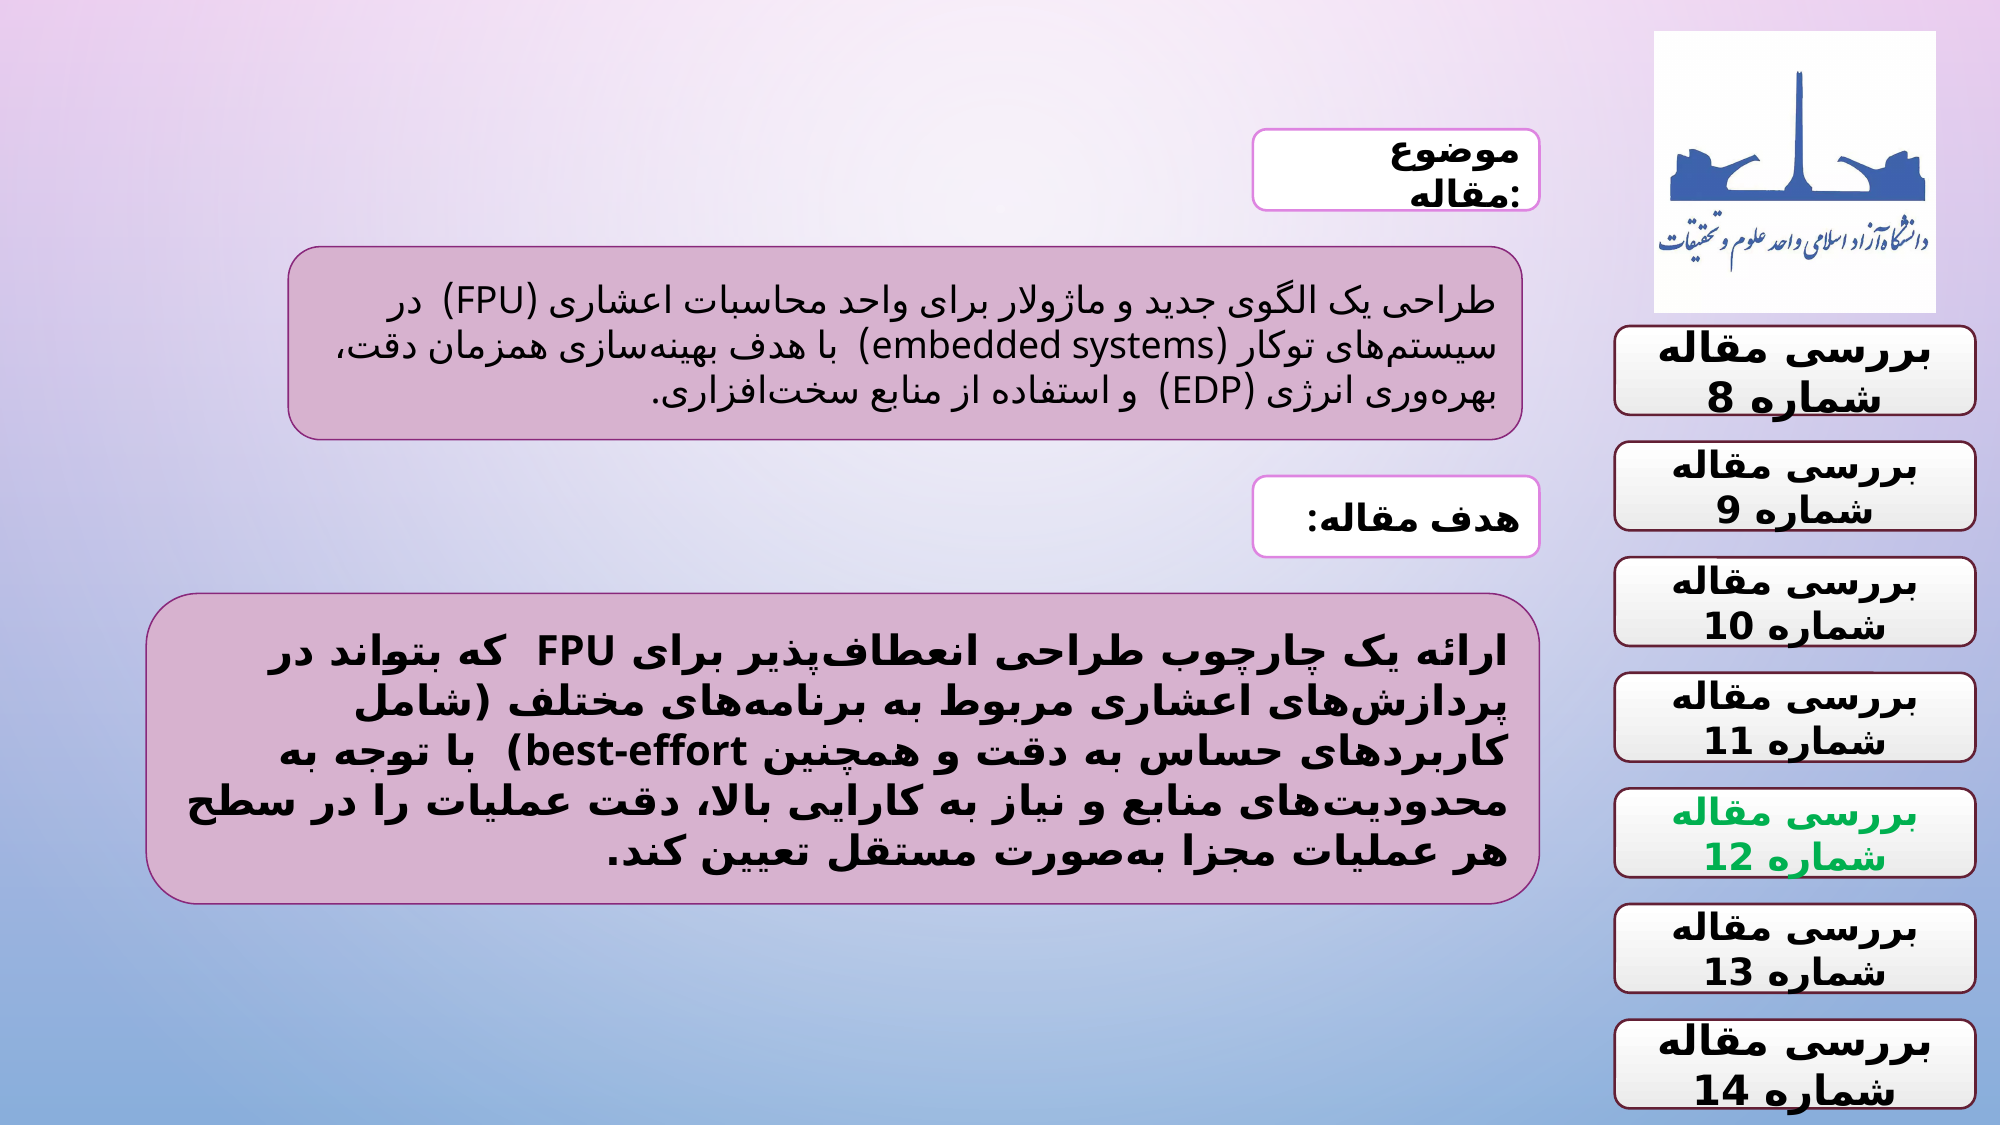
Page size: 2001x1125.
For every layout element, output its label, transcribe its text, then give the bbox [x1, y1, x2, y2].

text_box بررسی مقاله شماره 4 [0, 0, 2000, 615]
text_box بررسی مقاله شماره 13 [1613, 902, 1977, 995]
text_box بررسی مقاله شماره 14 [1613, 1018, 1977, 1110]
text_box طراحی یک الگوی جدید و ماژولار برای واحد محاسبات اعشاری (FPU) در سیستم‌های توکار (embedded systems) با هدف بهینه‌سازی همزمان دقت، بهره‌وری انرژی (EDP) و استفاده از منابع سخت‌افزاری. [287, 245, 1523, 441]
text_box ارائه یک چارچوب طراحی انعطاف‌پذیر برای FPU که بتواند در پردازش‌های اعشاری مربوط به برنامه‌های مختلف (شامل کاربردهای حساس به دقت و همچنین best-effort) با توجه به محدودیت‌های منابع و نیاز به کارایی بالا، دقت عملیات را در سطح هر عملیات مجزا به‌صورت مستقل تعیین کند. [145, 592, 1541, 905]
text_box موضوع مقاله: [1251, 127, 1541, 212]
text_box بررسی مقاله شماره 9 [1613, 440, 1977, 532]
picture [1654, 31, 1936, 313]
text_box بررسی مقاله شماره 12 [1613, 787, 1977, 879]
text_box بررسی مقاله شماره 11 [1613, 671, 1977, 763]
text_box هدف مقاله: [1251, 474, 1541, 559]
text_box بررسی مقاله شماره 8 [1613, 324, 1977, 417]
text_box بررسی مقاله شماره 10 [1613, 555, 1977, 648]
